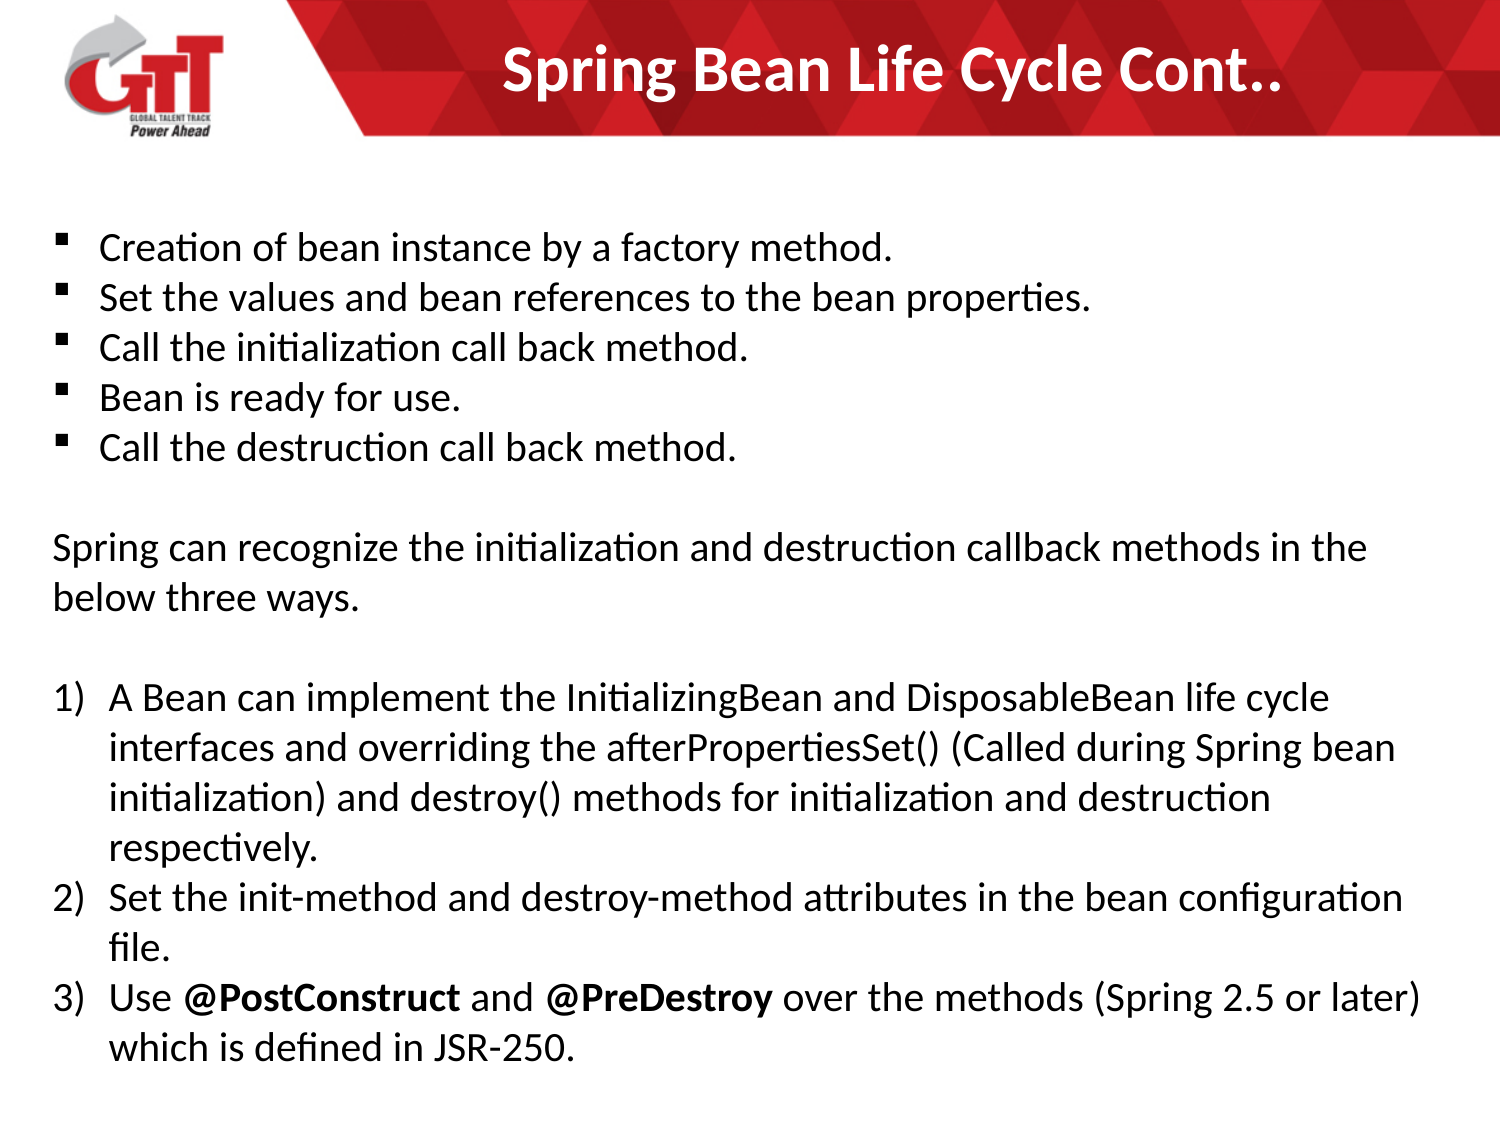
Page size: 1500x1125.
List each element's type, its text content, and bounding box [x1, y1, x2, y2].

text_box Creation of bean instance by a factory method. Set the values and bean references to the bean properties. Call the initialization call back method. Bean is ready for use. Call the destruction call back method. Spring can recognize the initialization and destruction callback methods in the below three ways. A Bean can implement the InitializingBean and DisposableBean life cycle interfaces and overriding the afterPropertiesSet() (Called during Spring bean initialization) and destroy() methods for initialization and destruction respectively. Set the init-method and destroy-method attributes in the bean configuration file. Use @PostConstruct and @PreDestroy over the methods (Spring 2.5 or later) which is defined in JSR-250. [37, 212, 1463, 1078]
picture [0, 0, 1500, 1125]
title Spring Bean Life Cycle Cont.. [324, 12, 1463, 118]
